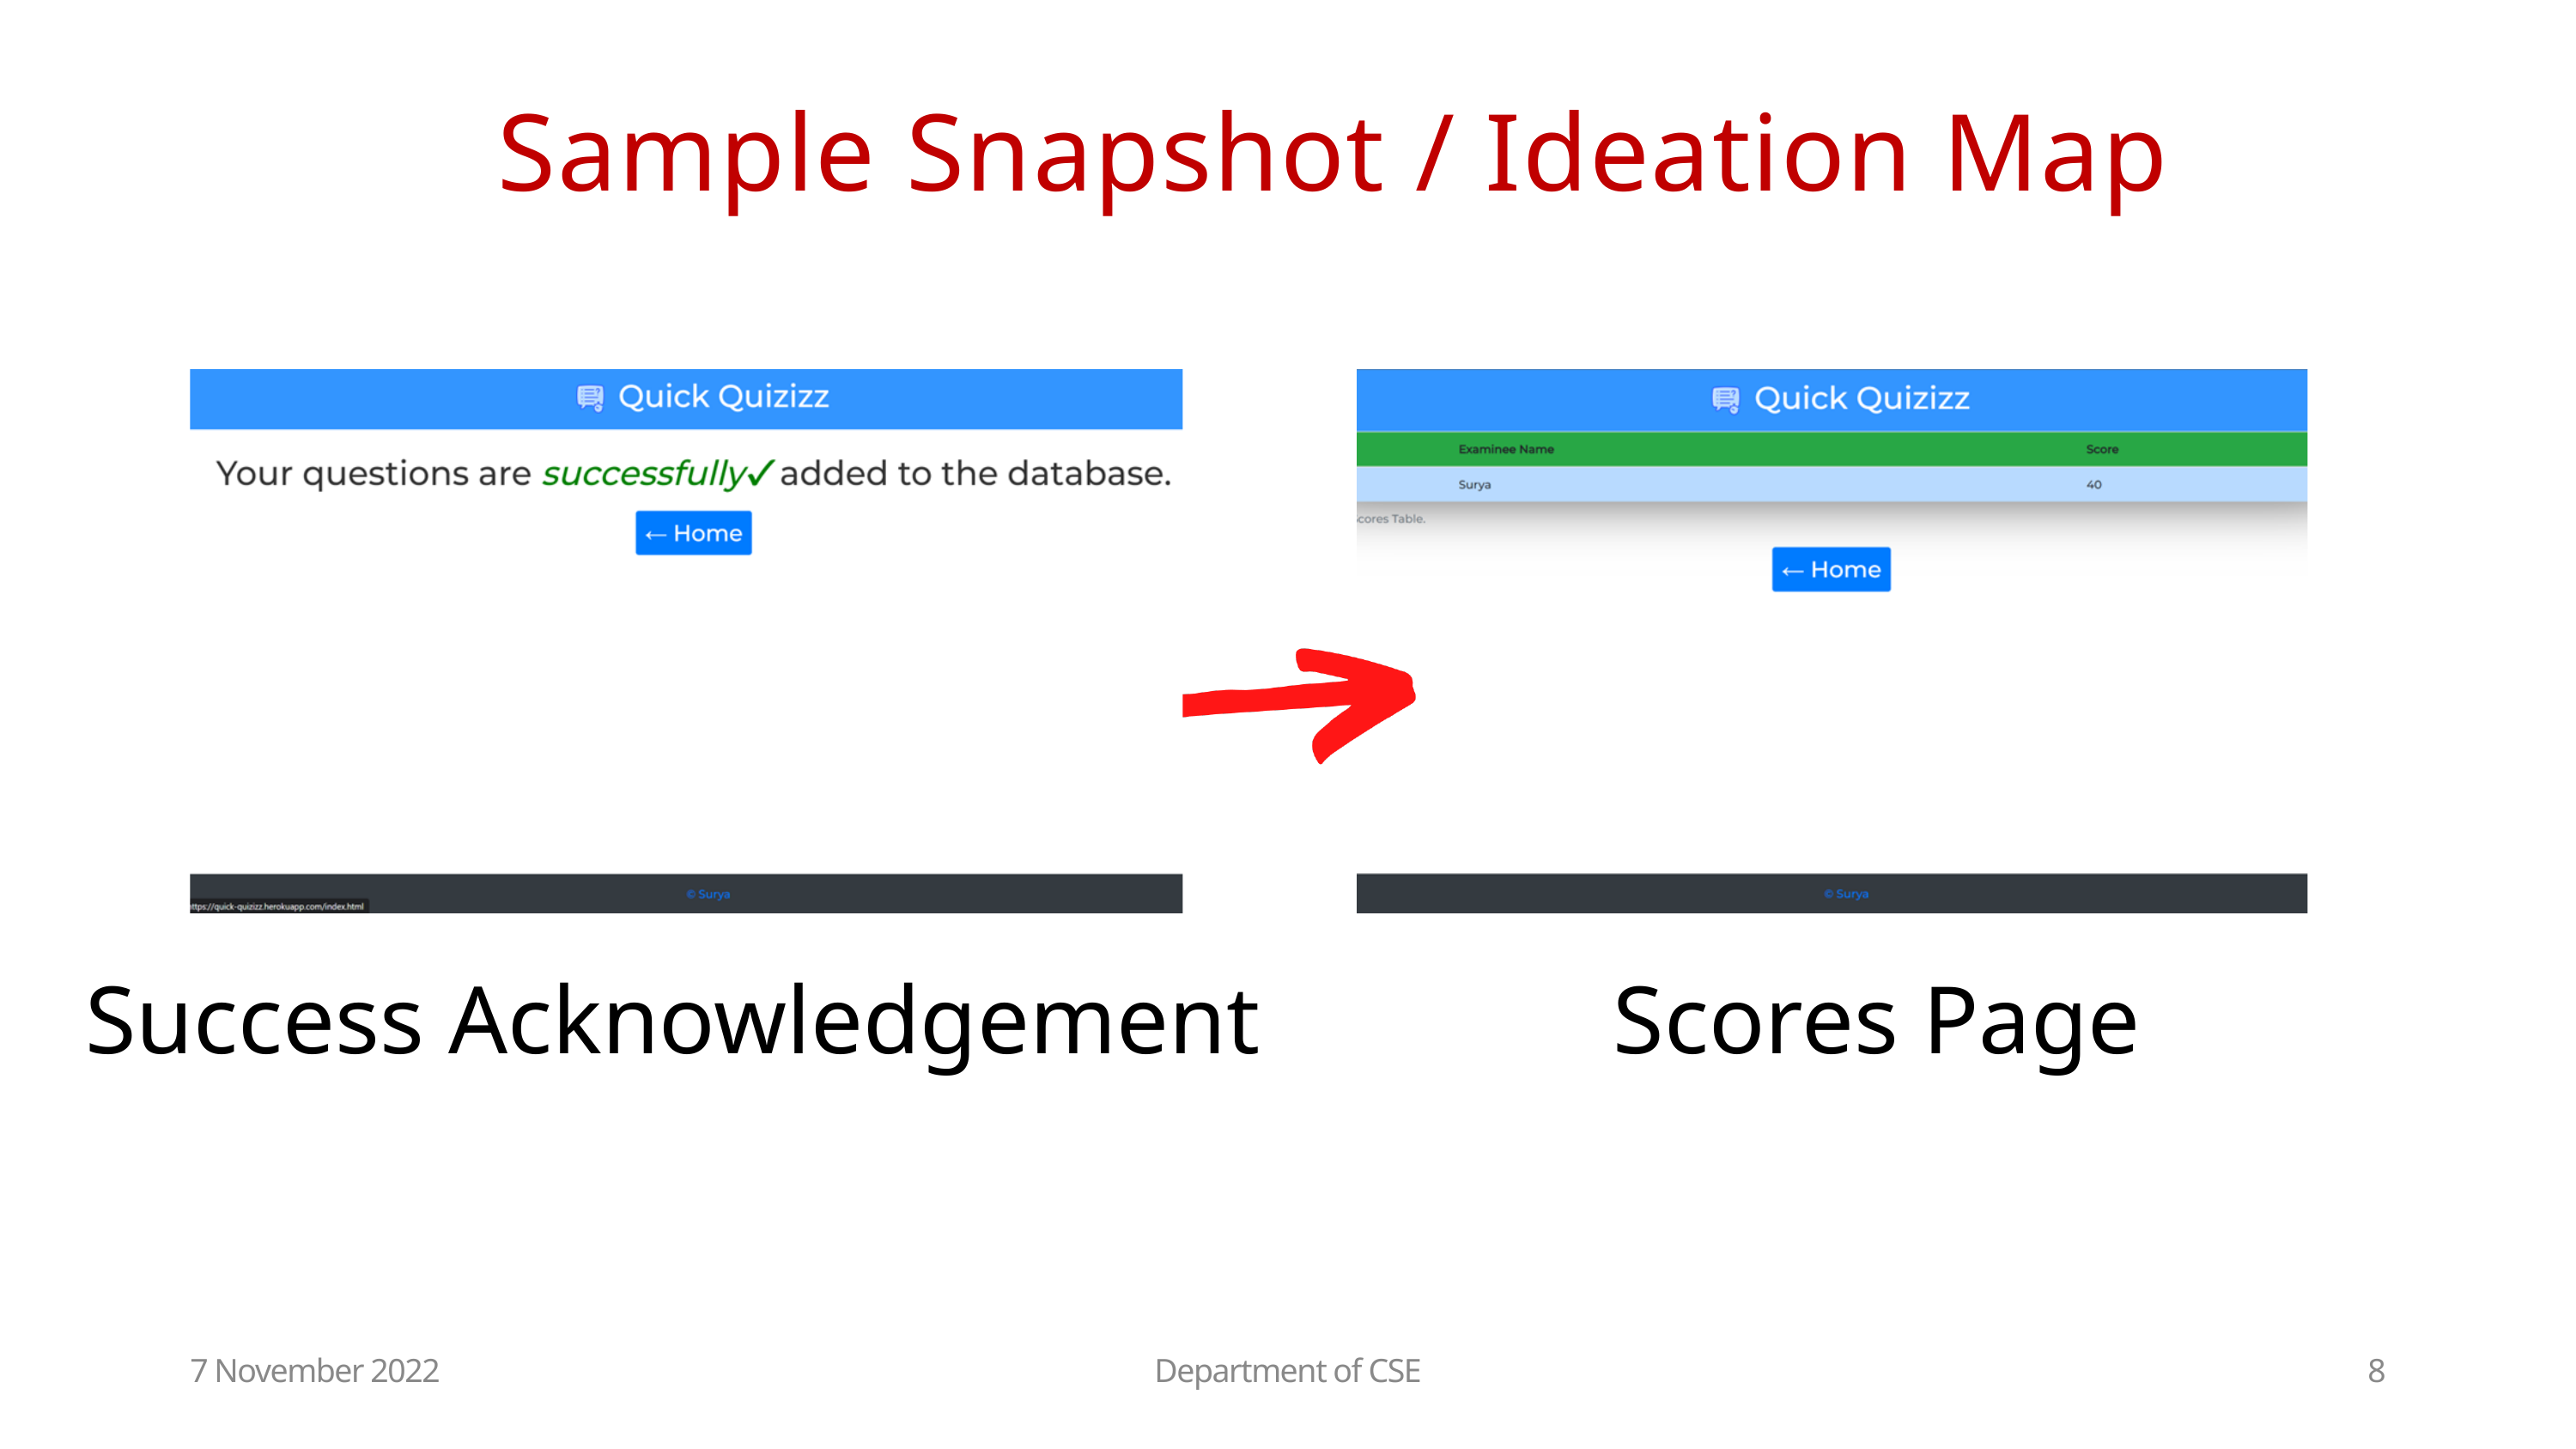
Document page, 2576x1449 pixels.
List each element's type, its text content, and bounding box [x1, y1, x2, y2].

text_box Department of CSE [866, 1350, 1710, 1390]
text_box Sample Snapshot / Ideation Map [392, 98, 2275, 443]
picture [189, 368, 2308, 913]
text_box Scores Page [1604, 942, 2149, 1072]
text_box 7 November 2022 [190, 1350, 744, 1389]
text_box Success Acknowledgement [65, 942, 1280, 1072]
text_box 8 [1832, 1350, 2386, 1390]
